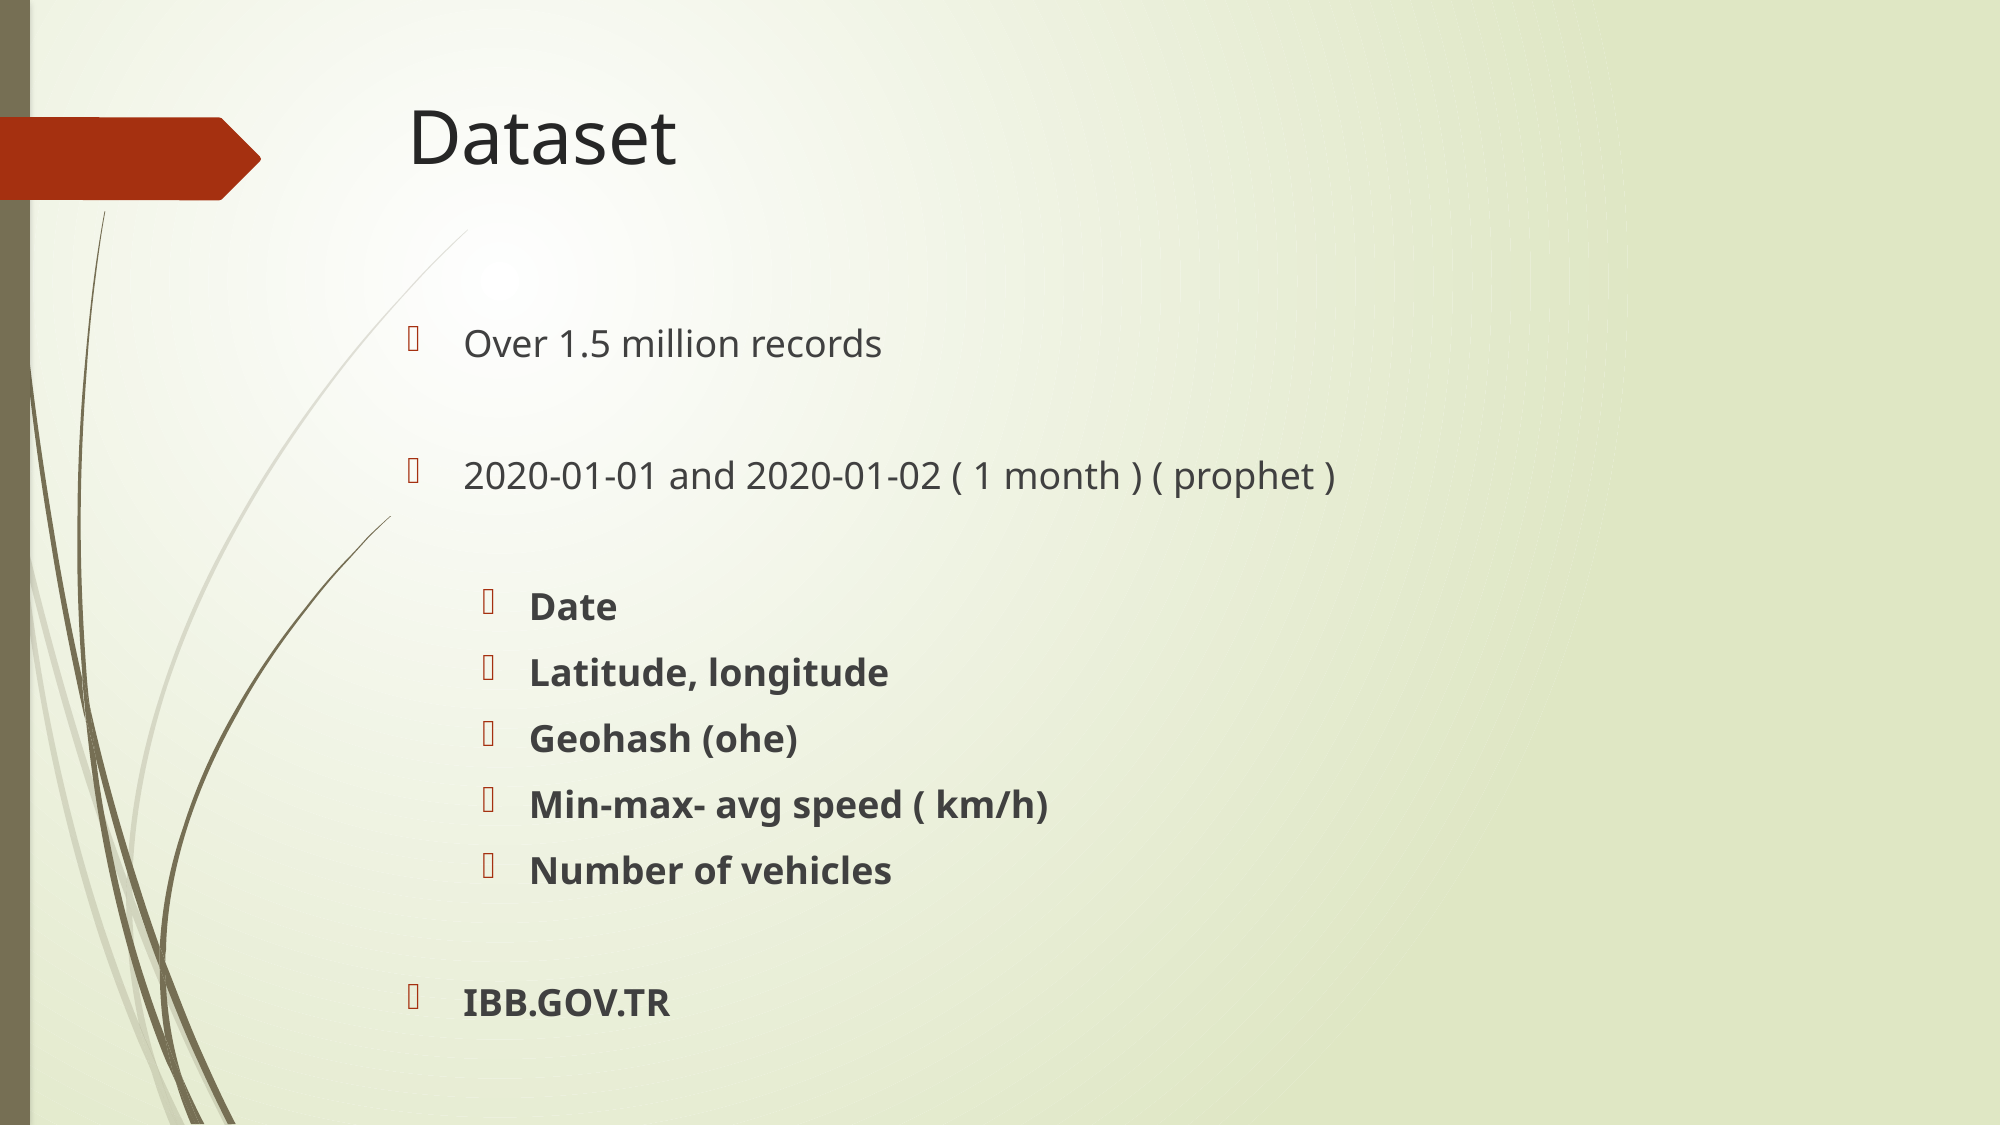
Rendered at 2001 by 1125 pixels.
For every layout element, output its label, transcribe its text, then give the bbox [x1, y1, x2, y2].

title Dataset [392, 81, 1888, 312]
list Over 1.5 million records 2020-01-01 and 2020-01-02 ( 1 month ) ( prophet ) Date Latitude, longitude Geohash (ohe) Min-max- avg speed ( km/h) Number of vehicles IBB.GOV.TR [392, 312, 1927, 1044]
